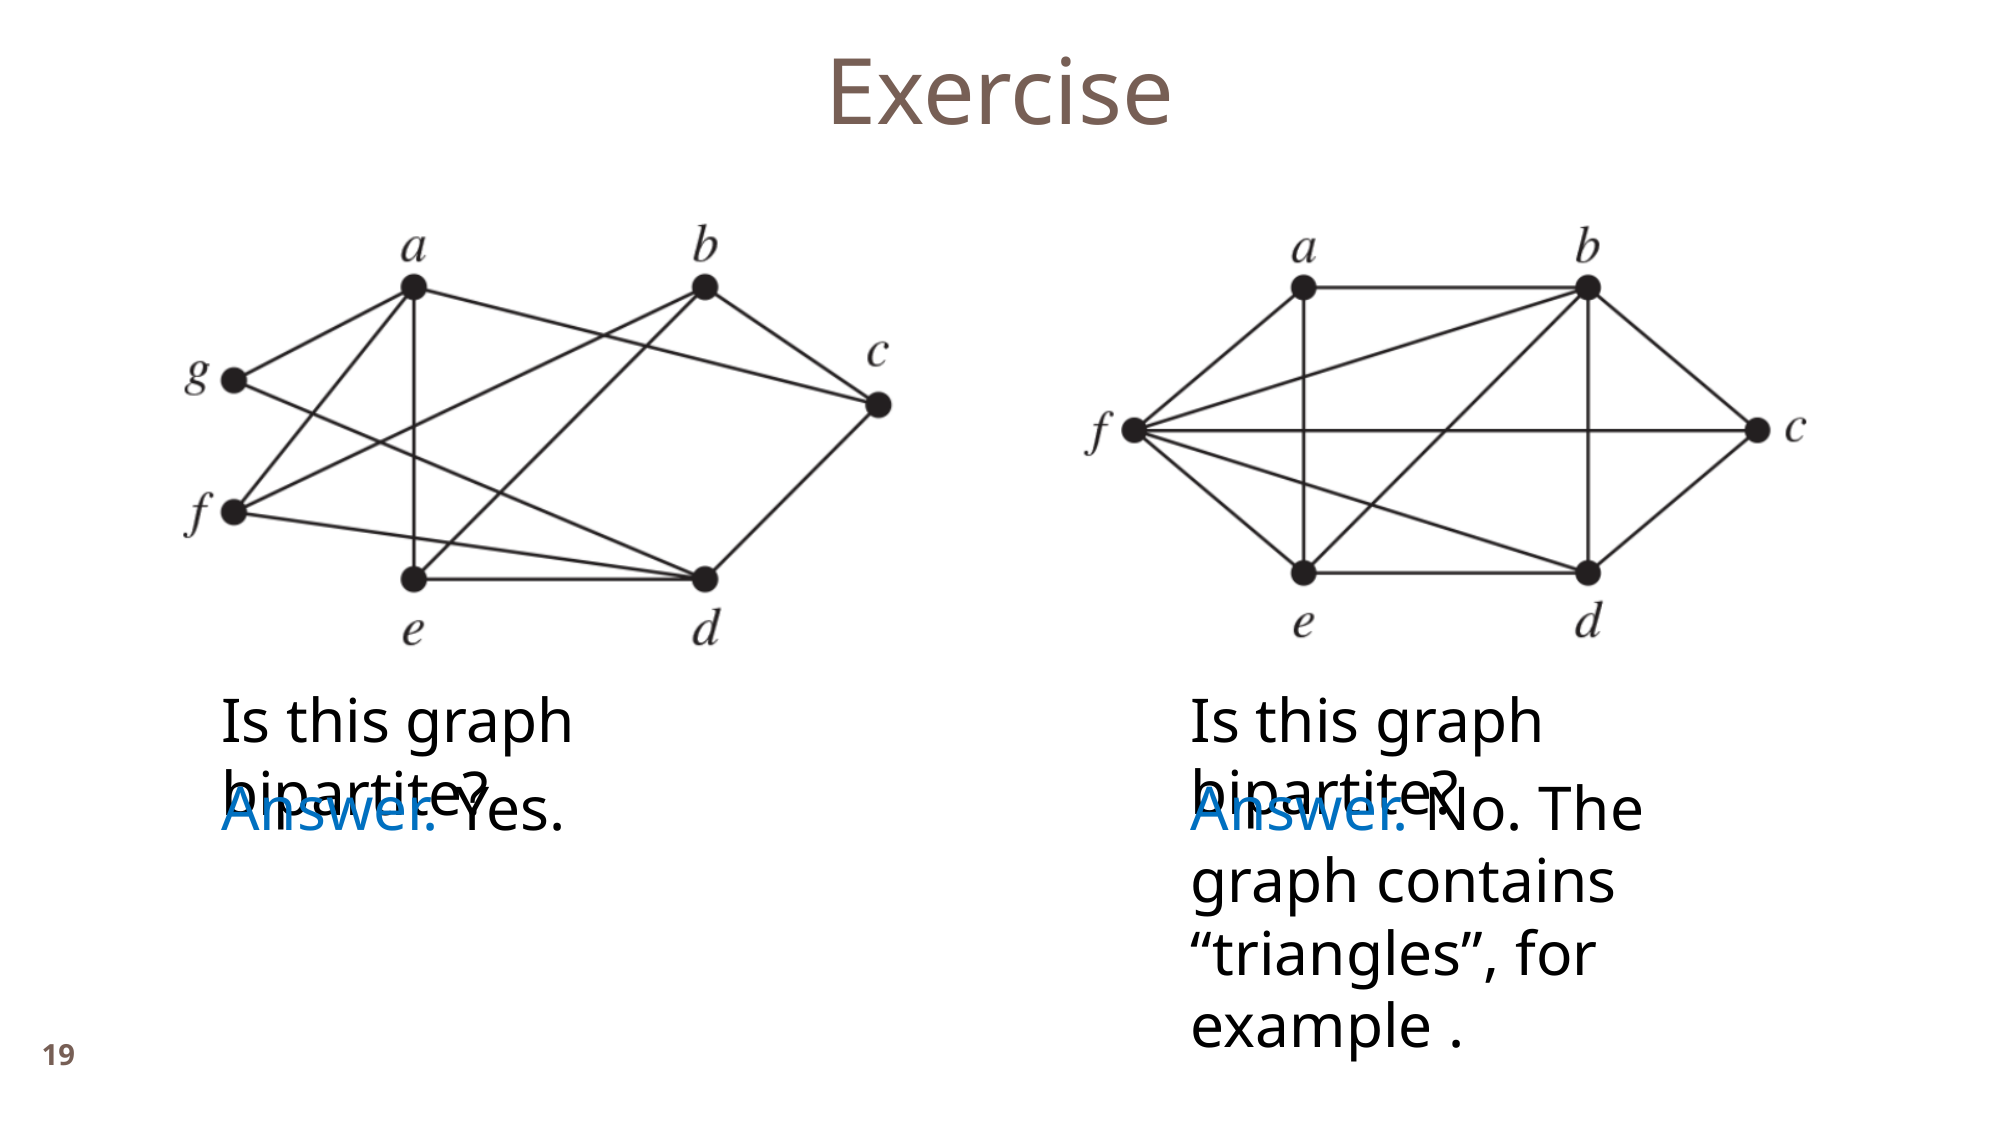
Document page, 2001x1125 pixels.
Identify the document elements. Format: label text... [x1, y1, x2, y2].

text_box Is this graph bipartite? [206, 685, 824, 835]
picture [170, 149, 931, 675]
text_box Is this graph bipartite? [1176, 685, 1794, 835]
text_box Exercise [620, 25, 1380, 173]
picture [1069, 149, 1822, 675]
slide_number 19 [0, 1025, 117, 1088]
